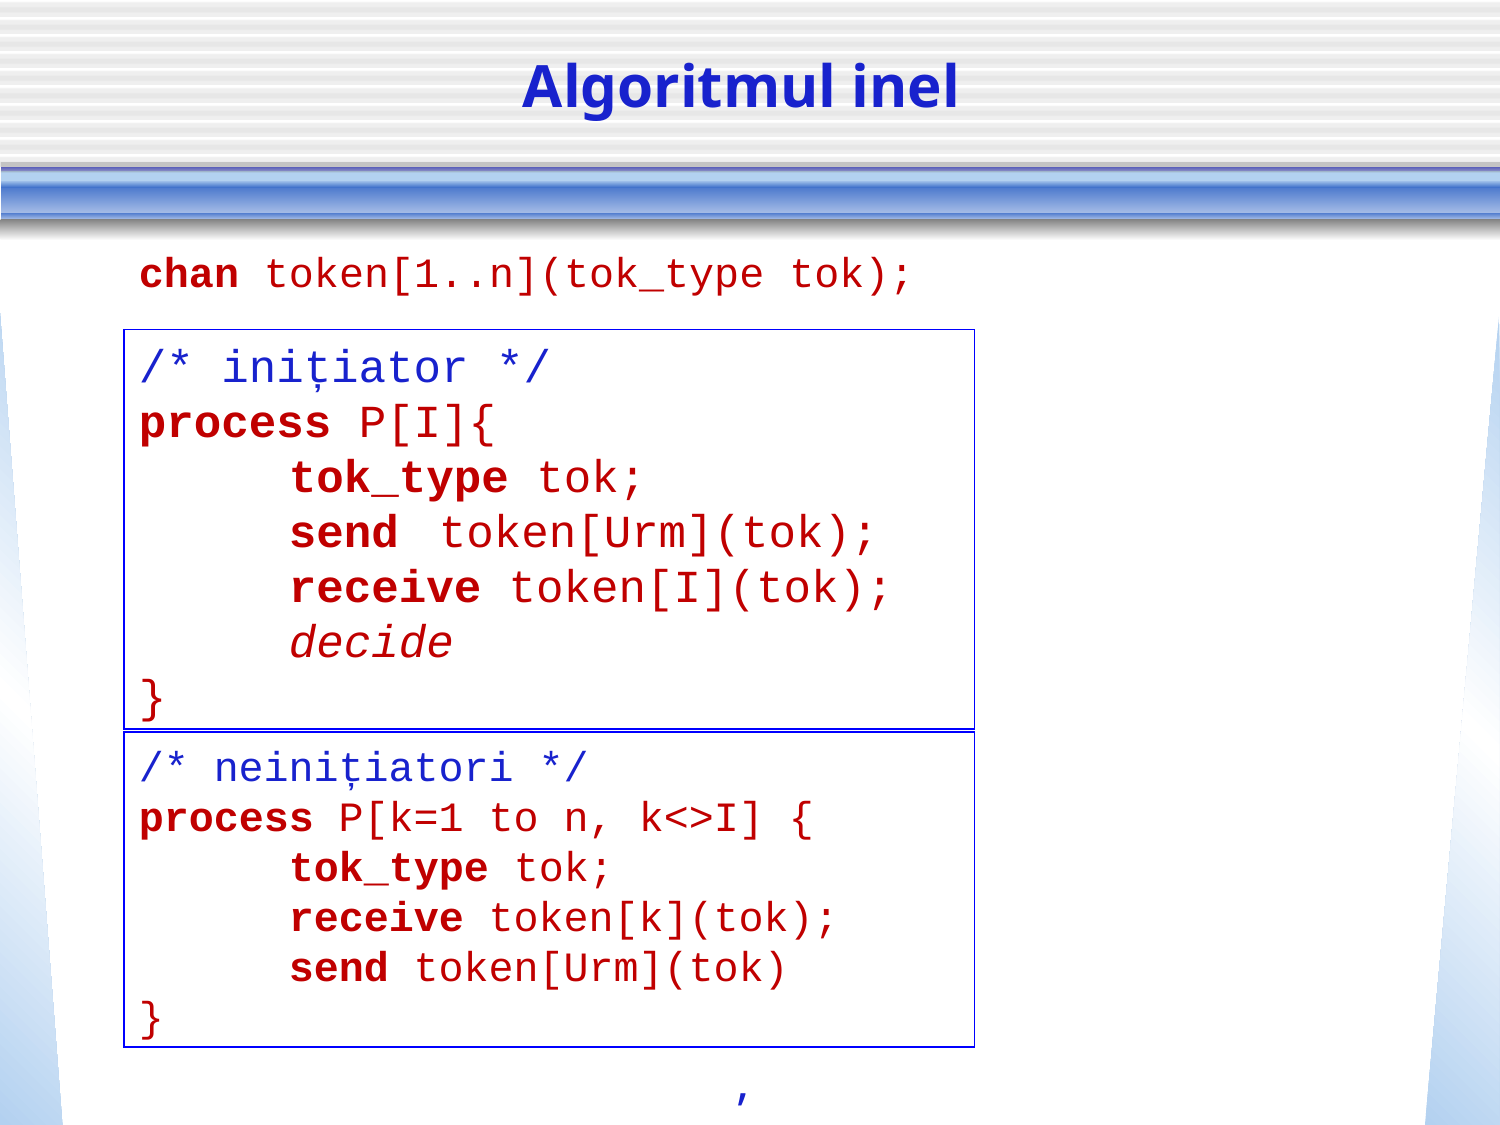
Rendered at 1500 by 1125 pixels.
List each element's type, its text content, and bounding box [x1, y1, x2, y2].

list chan token[1..n](tok_type tok); [123, 243, 1022, 303]
text_box /* neinițiatori */ process P[k=1 to n, k<>I] { tok_type tok; receive token[k](tok); send token[Urm](tok) } [123, 731, 975, 1047]
picture [0, 0, 1500, 162]
text_box /* inițiator */ process P[I]{ tok_type tok; send token[Urm](tok); receive token[I](tok); decide } [123, 329, 975, 729]
title Algoritmul inel [17, 0, 1483, 161]
